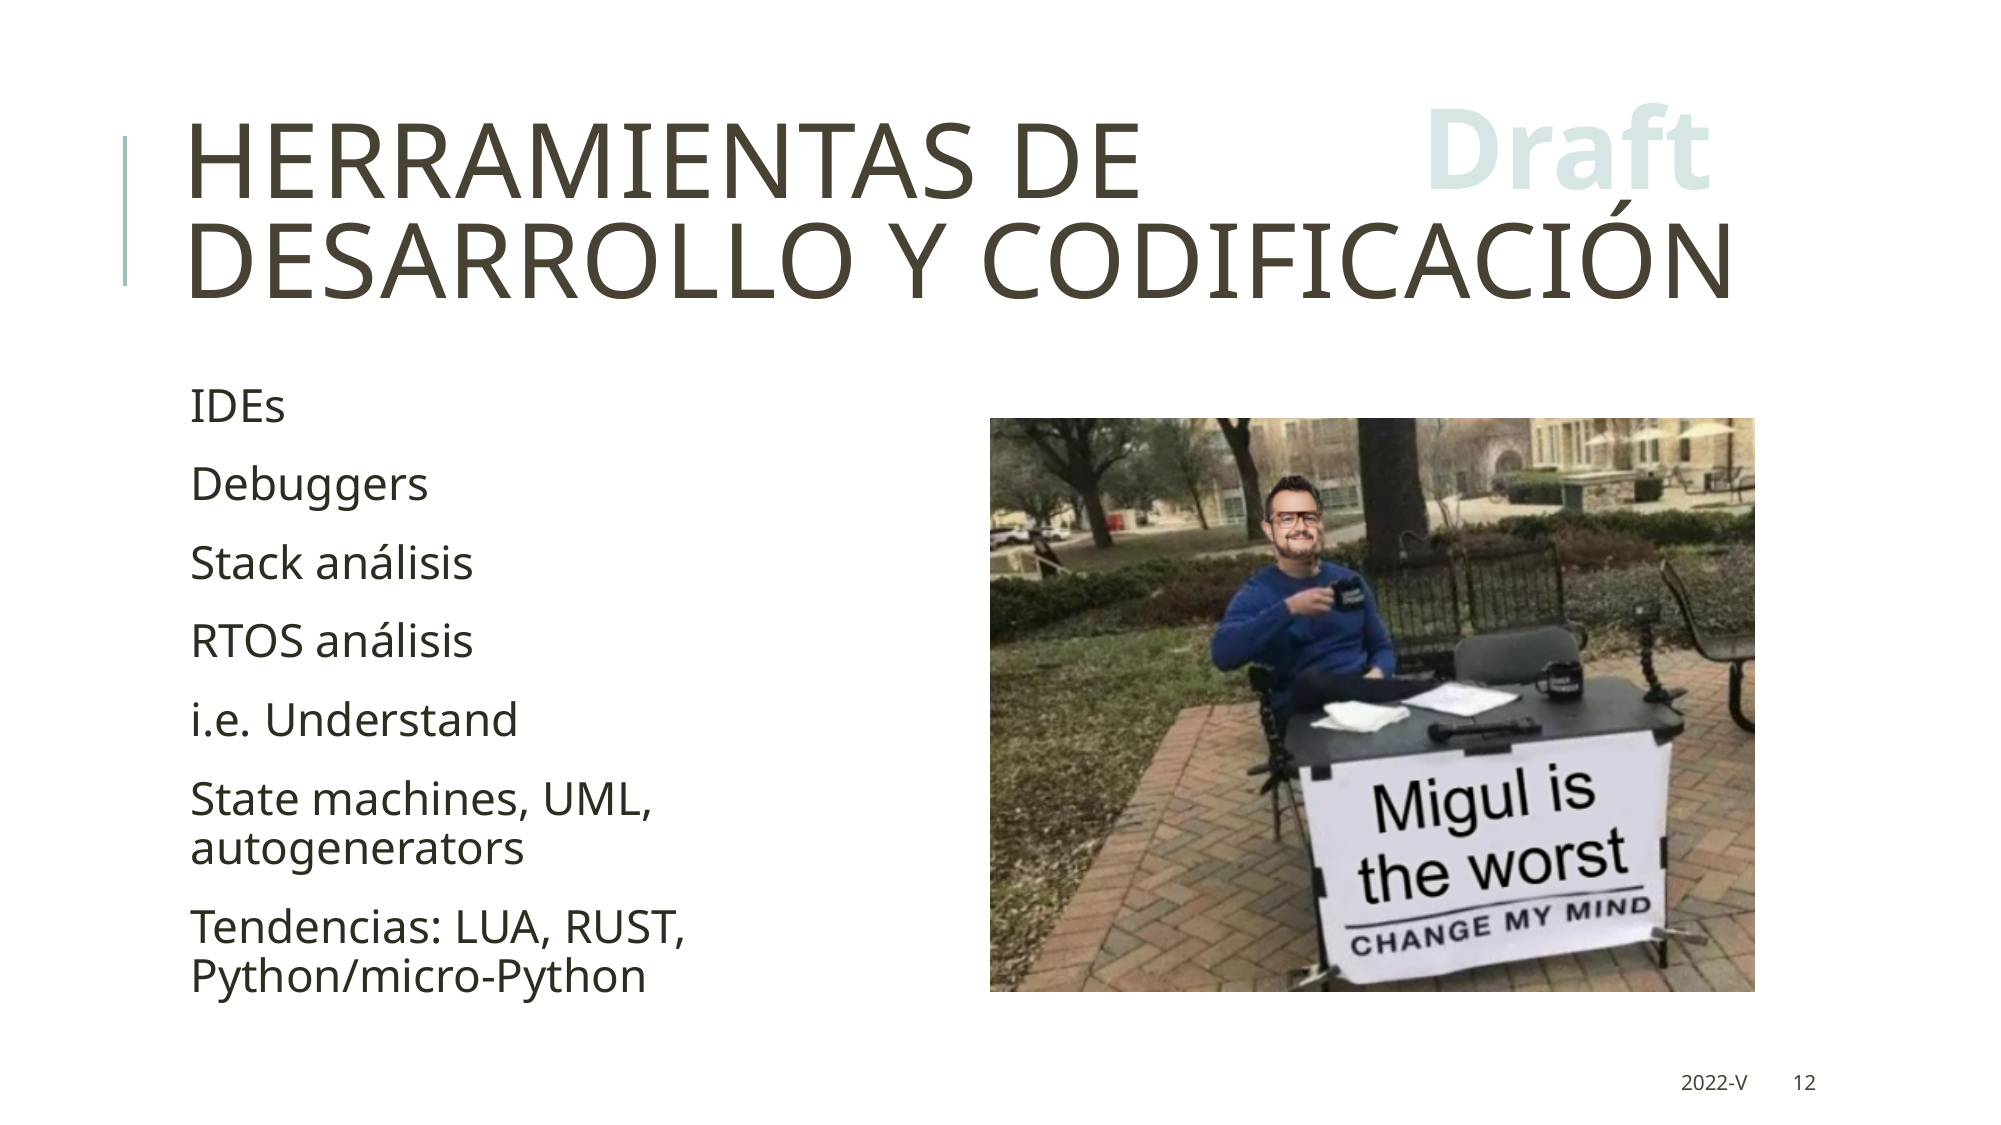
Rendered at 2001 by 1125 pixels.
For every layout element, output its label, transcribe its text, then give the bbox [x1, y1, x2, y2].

slide_number 12 [1777, 1061, 1938, 1107]
title Herramientas de desarrollo y codificación [168, 96, 1763, 342]
footer 2022-V [794, 1061, 1763, 1107]
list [990, 417, 1755, 992]
list IDEs Debuggers Stack análisis RTOS análisis i.e. Understand State machines, UML, autogenerators Tendencias: LUA, RUST, Python/micro-Python [168, 375, 948, 1035]
text_box Draft [1406, 69, 1729, 220]
